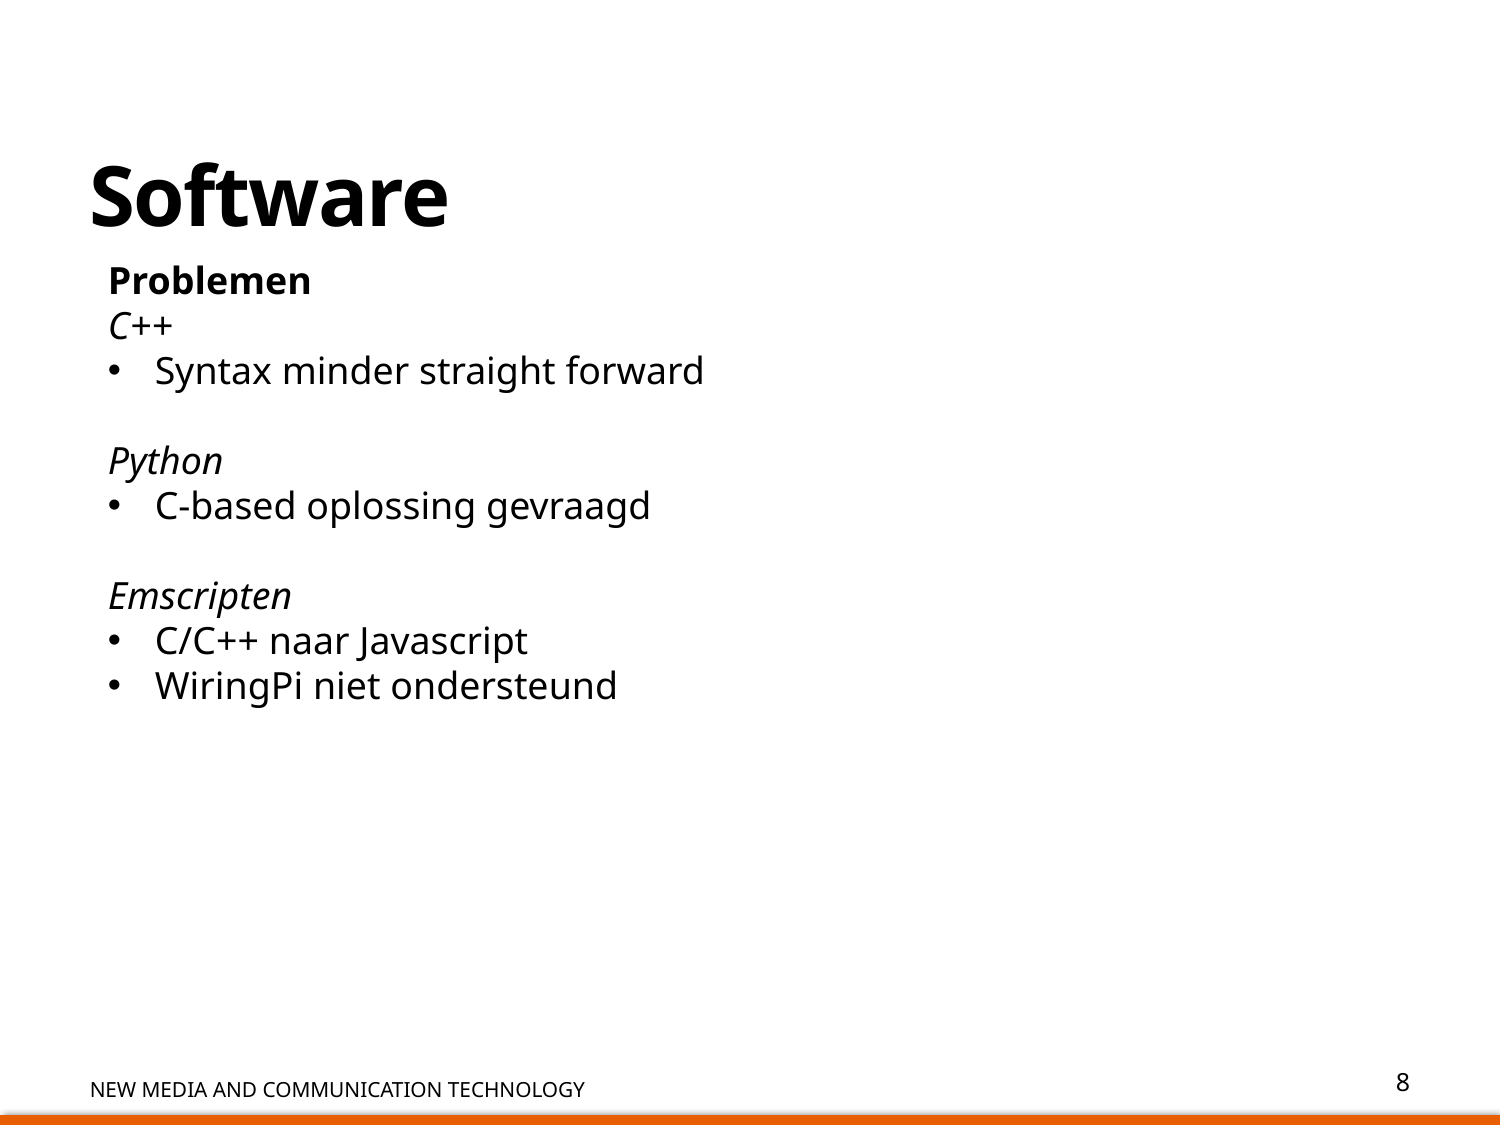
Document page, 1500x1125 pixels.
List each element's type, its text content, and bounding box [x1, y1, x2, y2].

text_box Problemen C++ Syntax minder straight forward Python C-based oplossing gevraagd Emscripten C/C++ naar Javascript WiringPi niet ondersteund [93, 249, 899, 715]
slide_number 8 [1146, 1068, 1425, 1108]
title Software [75, 25, 1425, 250]
